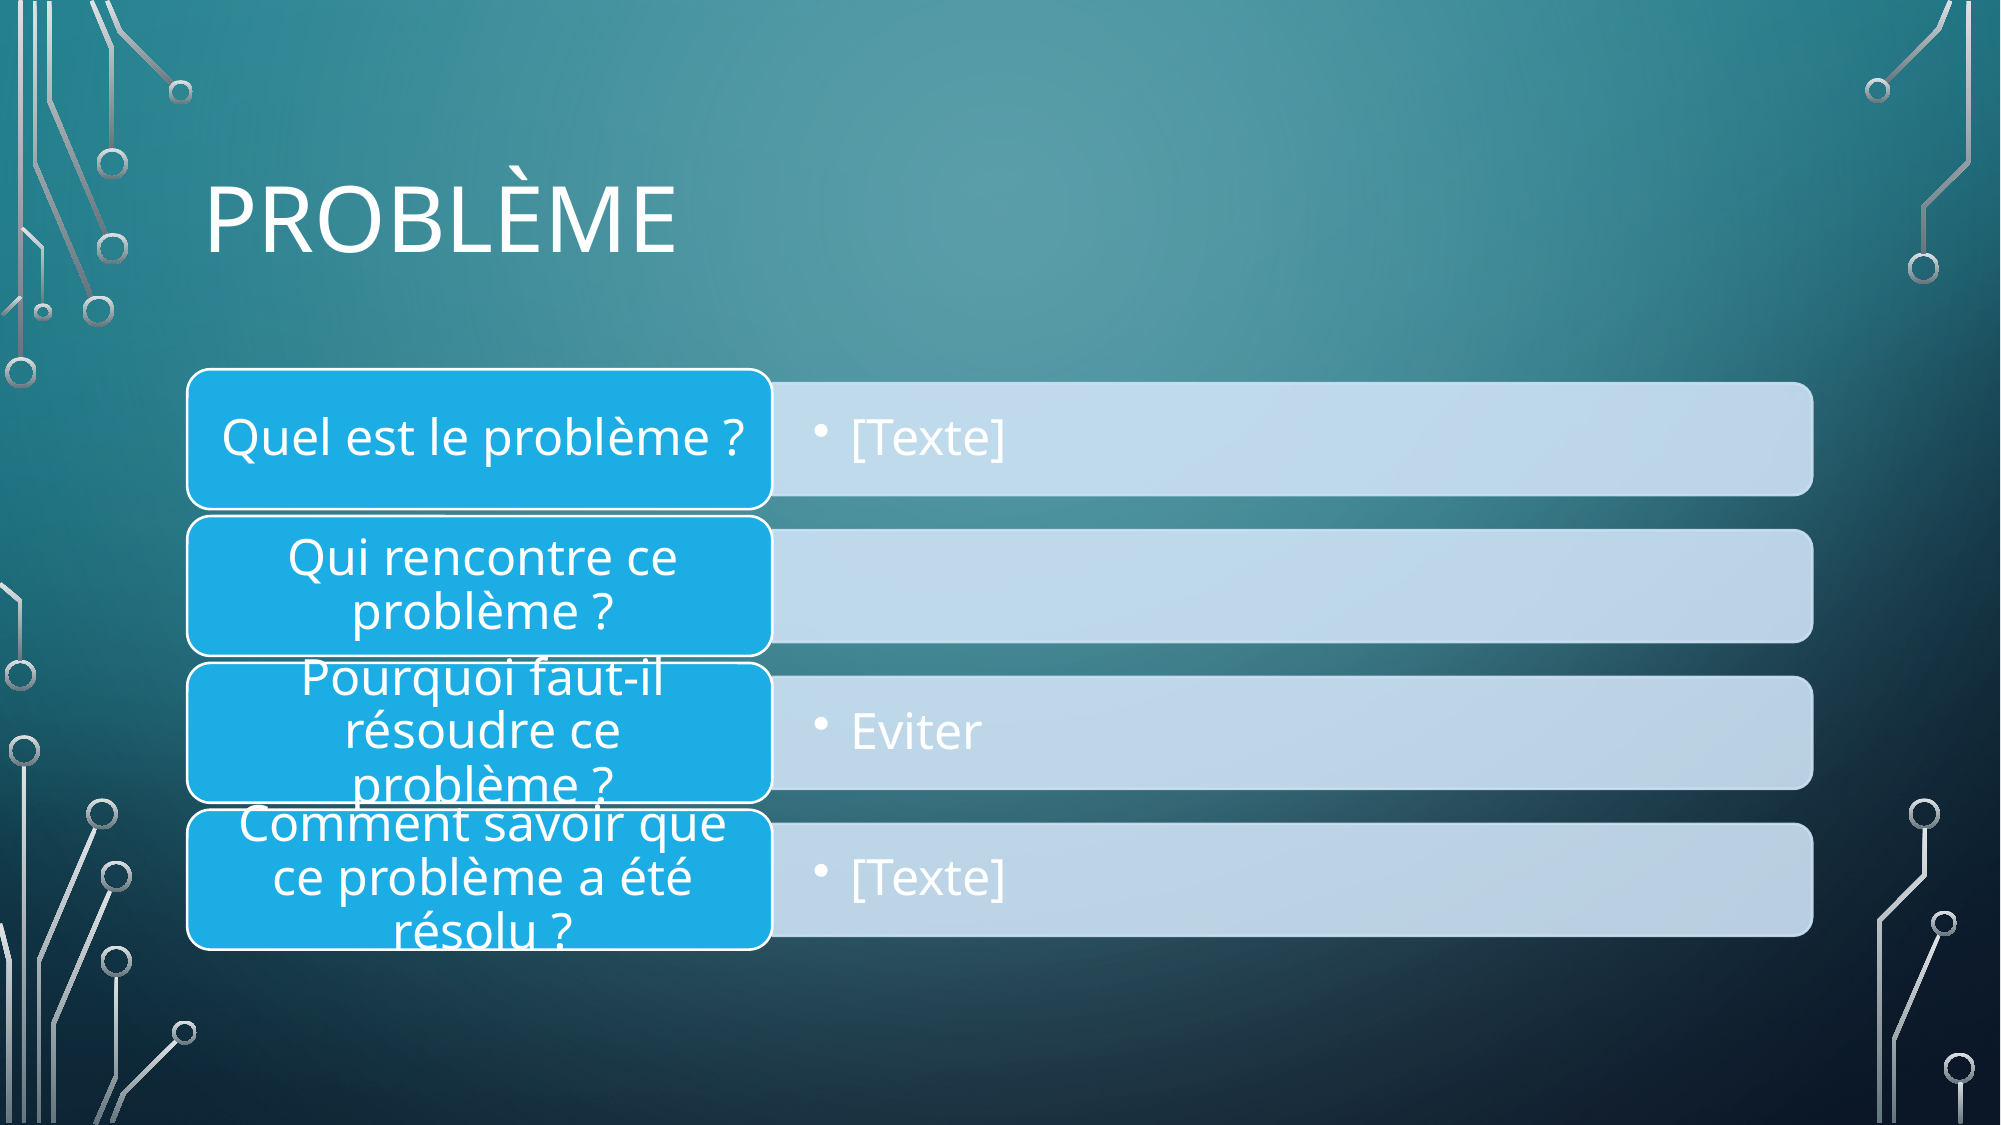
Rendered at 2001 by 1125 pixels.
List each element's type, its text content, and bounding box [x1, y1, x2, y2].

title Problème [187, 101, 1813, 344]
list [186, 368, 1813, 951]
